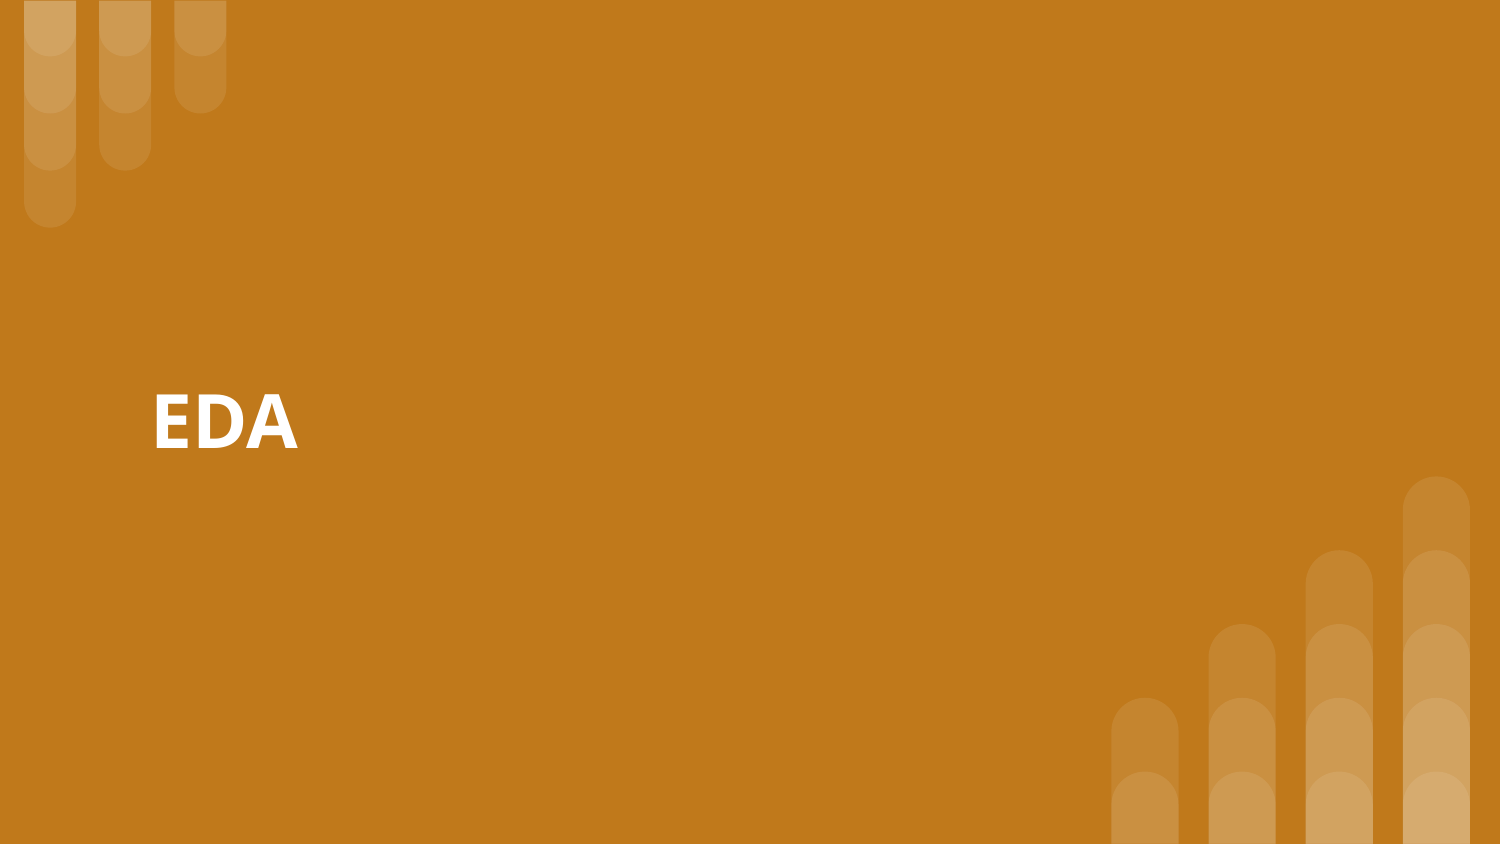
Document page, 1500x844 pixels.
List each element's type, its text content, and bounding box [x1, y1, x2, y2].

title EDA [135, 264, 1097, 572]
